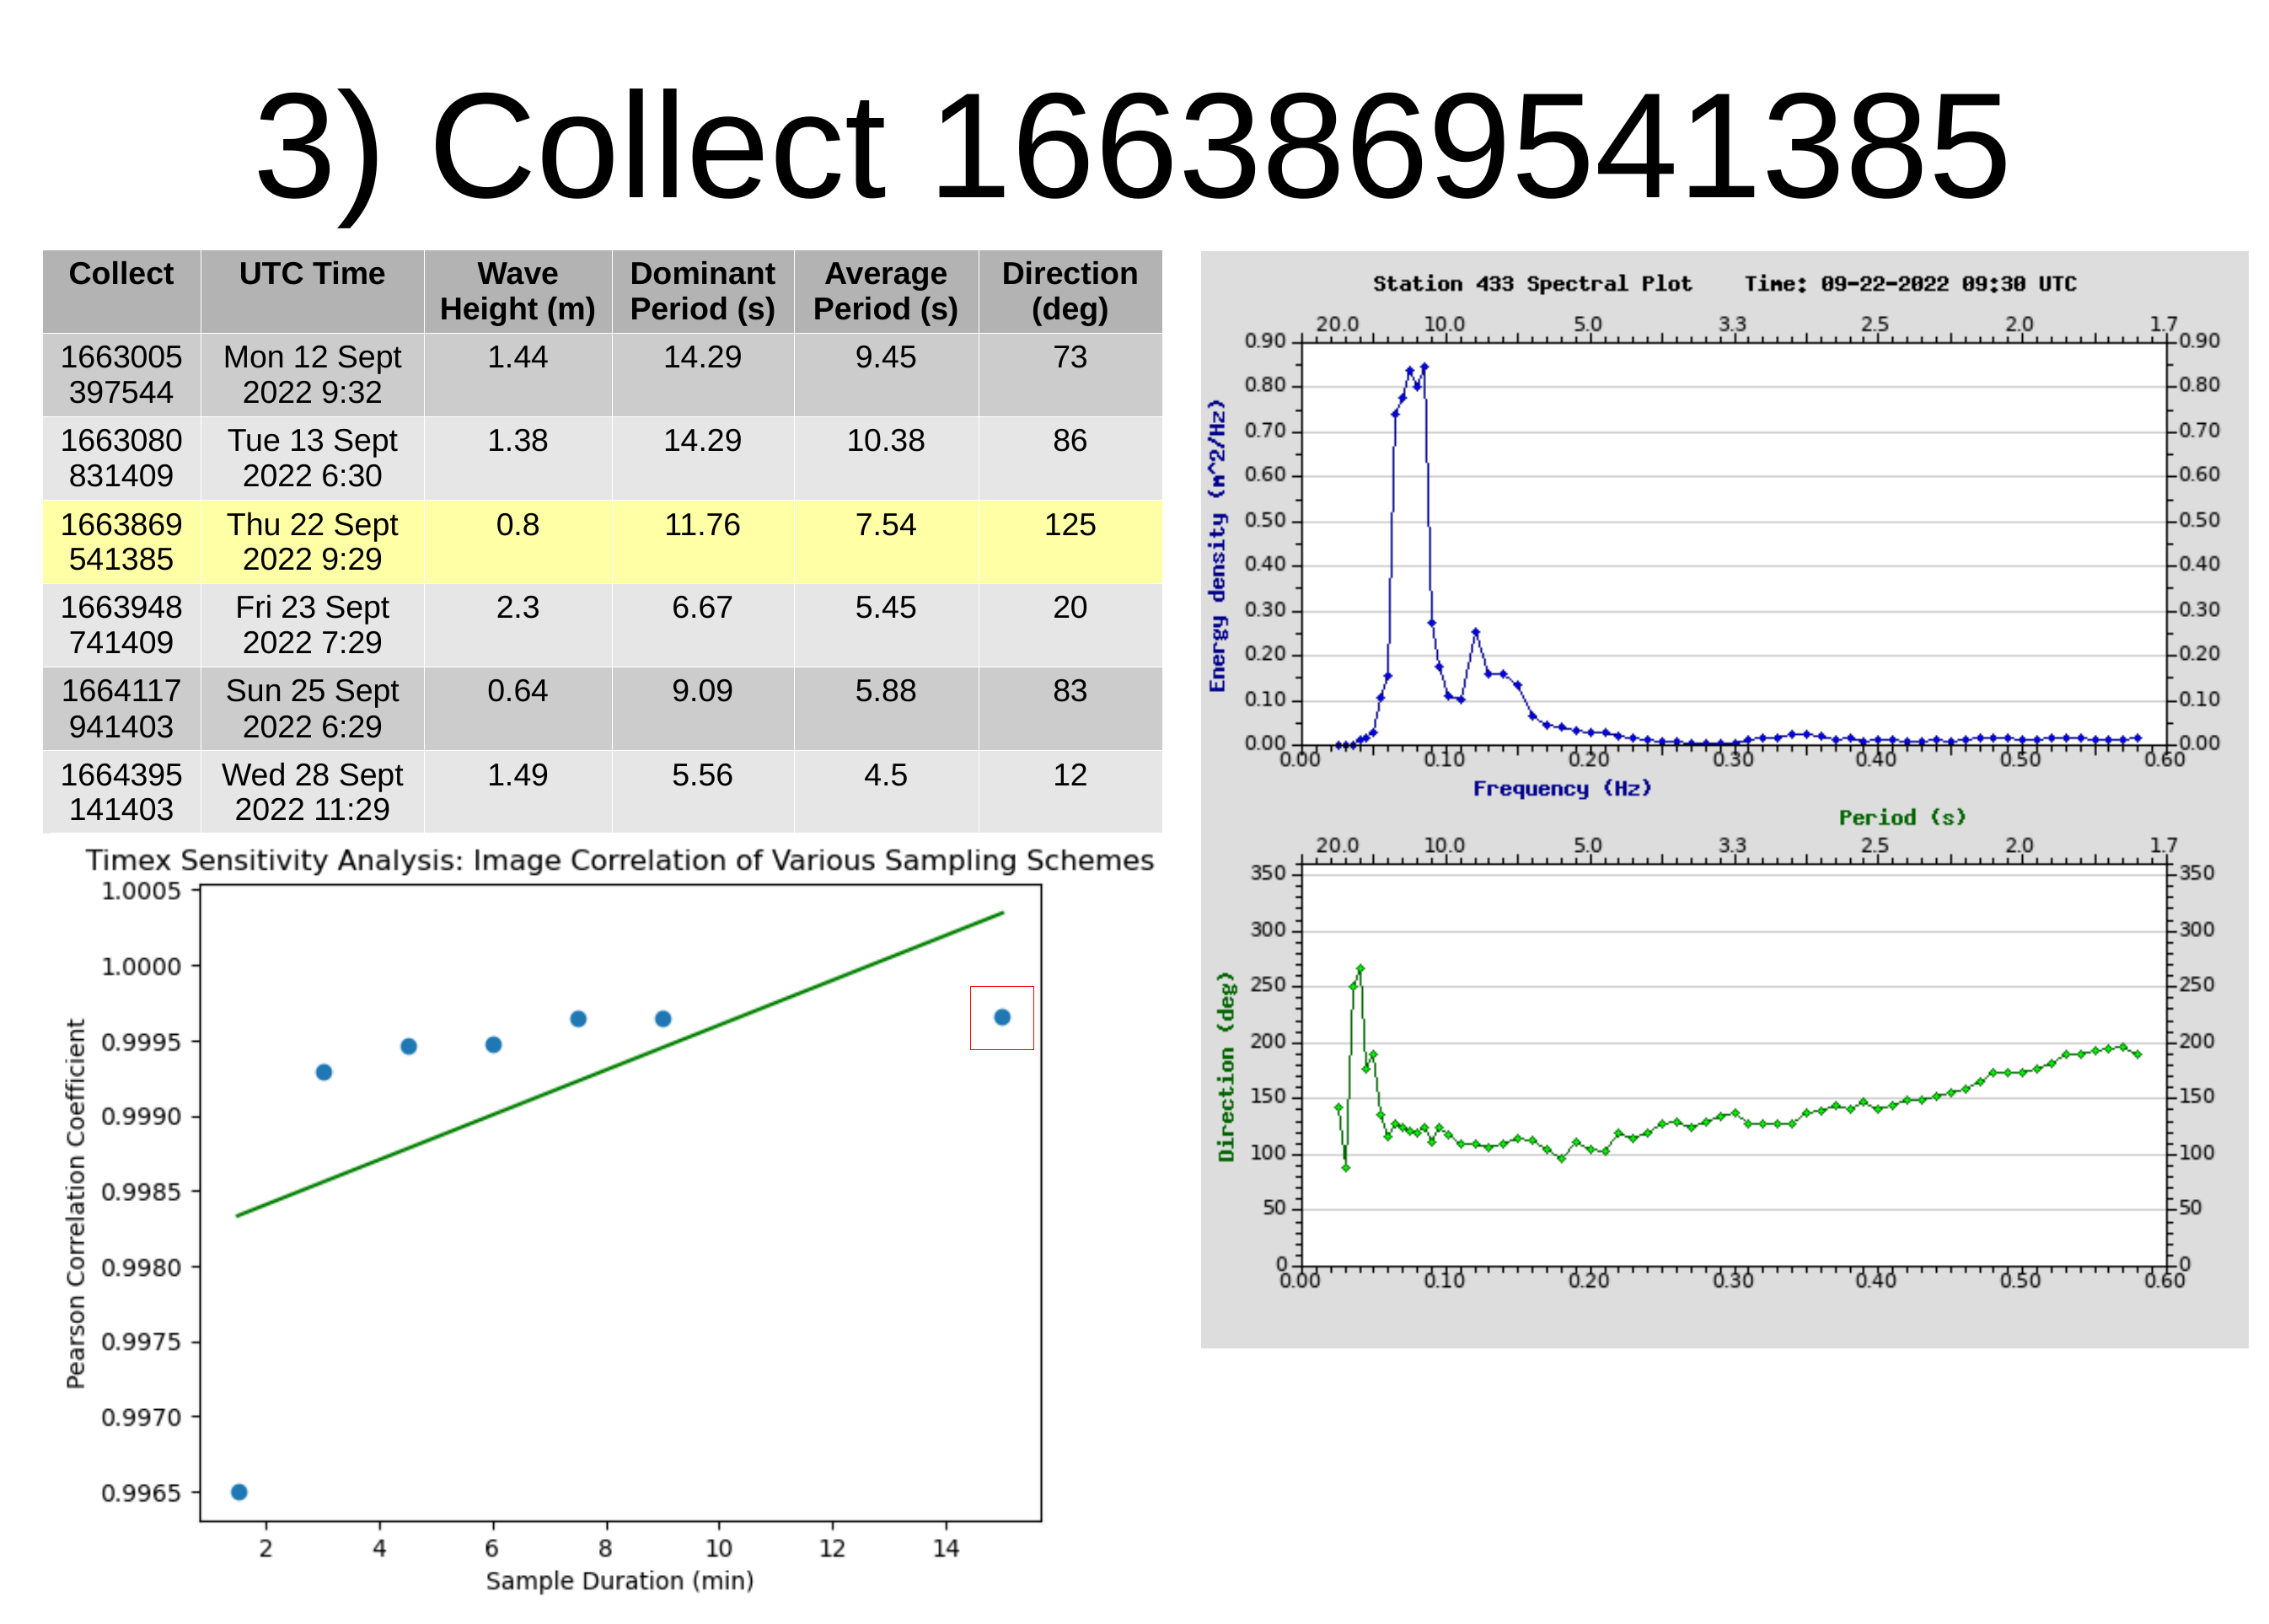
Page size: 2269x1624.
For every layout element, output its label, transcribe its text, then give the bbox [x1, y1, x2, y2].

title 3) Collect 1663869541385 [158, 0, 2110, 485]
picture [50, 833, 1172, 1612]
table_cell 1.38 [425, 417, 612, 500]
table_cell 1663948741409 [43, 584, 201, 667]
table_cell 1664117941403 [43, 667, 201, 750]
table_cell Fri 23 Sept 2022 7:29 [201, 584, 424, 667]
table_cell 0.8 [425, 501, 612, 583]
table_cell 2.3 [425, 584, 612, 667]
table_cell 12 [979, 751, 1162, 832]
table_header Dominant Period (s) [613, 250, 794, 333]
table_cell Tue 13 Sept 2022 6:30 [201, 417, 424, 500]
table_cell 5.56 [613, 751, 794, 832]
table_cell 20 [979, 584, 1162, 667]
table_cell 5.88 [795, 667, 979, 750]
table_cell 10.38 [795, 417, 979, 500]
table_cell 1664395141403 [43, 751, 201, 833]
table_cell 14.29 [613, 417, 794, 500]
table_cell 1663869541385 [43, 501, 201, 583]
table_cell 1663080831409 [43, 417, 201, 500]
table_cell 11.76 [613, 501, 794, 583]
table_cell Sun 25 Sept 2022 6:29 [201, 667, 424, 750]
picture [1200, 251, 2249, 1348]
table_cell 9.45 [795, 334, 979, 416]
table_header Average Period (s) [795, 250, 979, 333]
table_cell 9.09 [613, 667, 794, 750]
table_header Collect [43, 250, 201, 333]
table_cell 73 [979, 334, 1162, 416]
table_header UTC Time [201, 250, 424, 333]
table_cell 125 [979, 501, 1162, 583]
table_cell Wed 28 Sept 2022 11:29 [201, 751, 424, 832]
table_cell 83 [979, 667, 1162, 750]
table_cell 1.49 [425, 751, 612, 832]
table_cell 86 [979, 417, 1162, 500]
table_header Wave Height (m) [425, 250, 612, 333]
table_cell 7.54 [795, 501, 979, 583]
table_cell Mon 12 Sept 2022 9:32 [201, 334, 424, 416]
table_cell 14.29 [613, 334, 794, 416]
table_cell 5.45 [795, 584, 979, 667]
table_cell 1.44 [425, 334, 612, 416]
table_header Direction (deg) [979, 250, 1162, 333]
table_cell 0.64 [425, 667, 612, 750]
table_cell 4.5 [795, 751, 979, 832]
table_cell 1663005397544 [43, 334, 201, 416]
table_cell Thu 22 Sept 2022 9:29 [201, 501, 424, 583]
table_cell 6.67 [613, 584, 794, 667]
